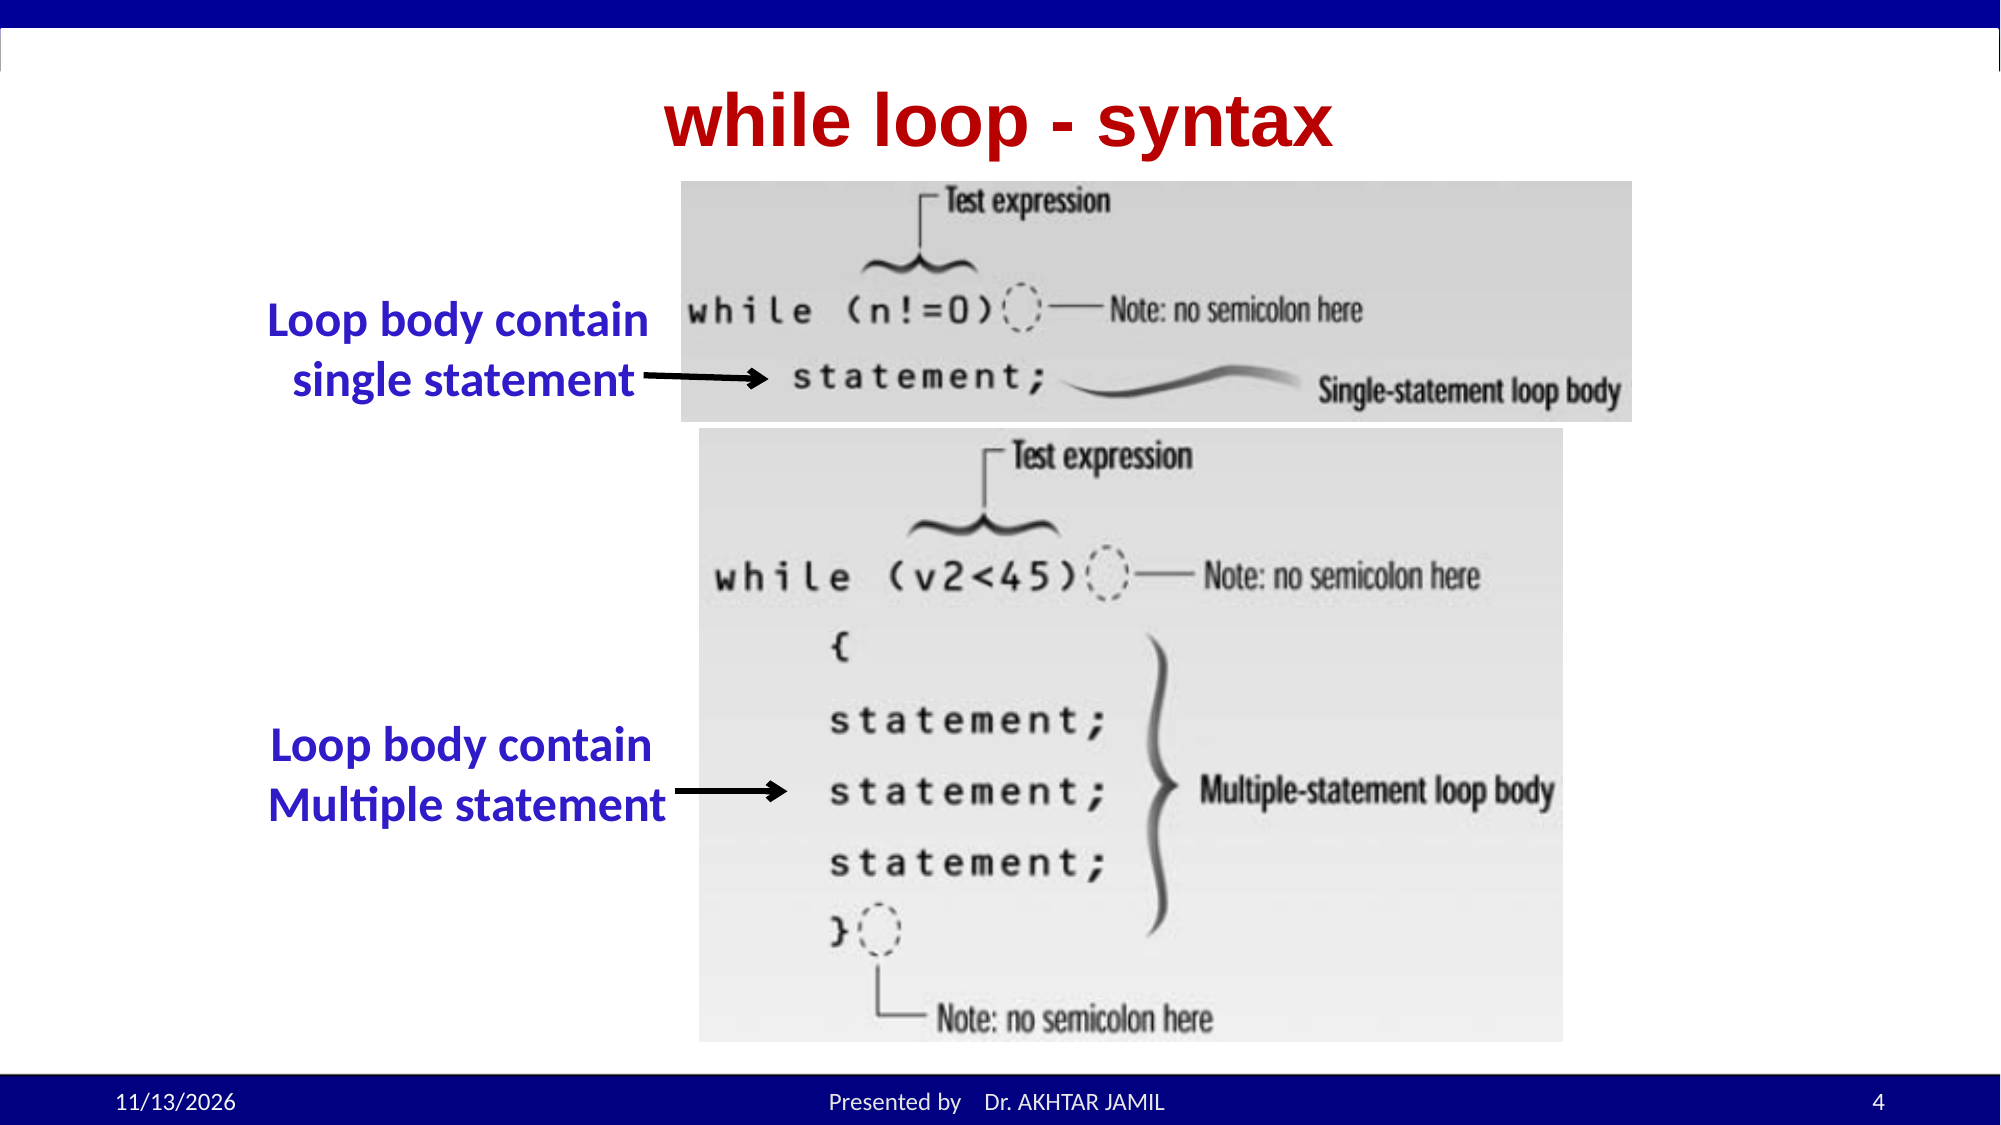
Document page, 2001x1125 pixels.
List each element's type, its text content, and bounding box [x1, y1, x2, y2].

slide_number 4 [1433, 1062, 1900, 1125]
title while loop - syntax [99, 47, 1900, 185]
picture [0, 0, 2001, 1125]
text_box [249, 428, 1563, 1042]
footer Presented by Dr. AKHTAR JAMIL [683, 1062, 1317, 1125]
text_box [249, 181, 1632, 422]
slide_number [99, 1062, 567, 1125]
